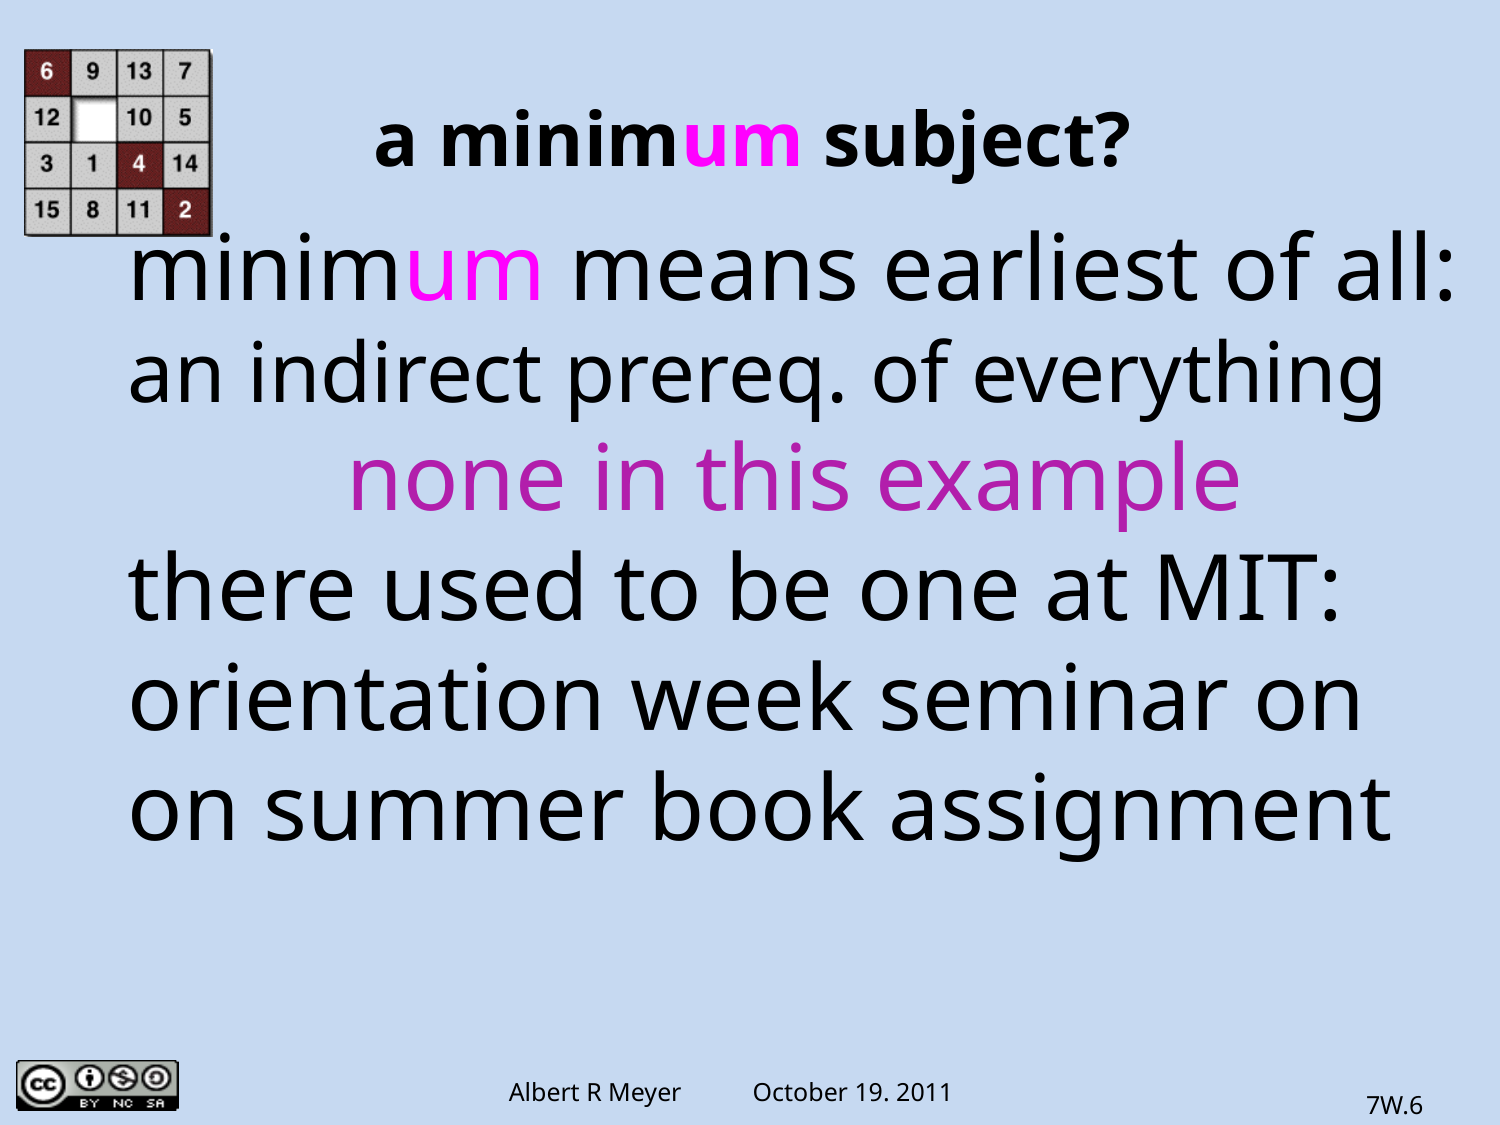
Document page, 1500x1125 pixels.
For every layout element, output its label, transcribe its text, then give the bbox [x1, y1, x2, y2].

picture [16, 1060, 179, 1111]
title a minimum subject? [290, 45, 1216, 228]
picture [24, 49, 213, 237]
text_box minimum means earliest of all: an indirect prereq. of everything none in this example there used to be one at MIT: orientation week seminar on on summer book assignment [38, 201, 1479, 867]
slide_number 7W.6 [1351, 1082, 1500, 1125]
